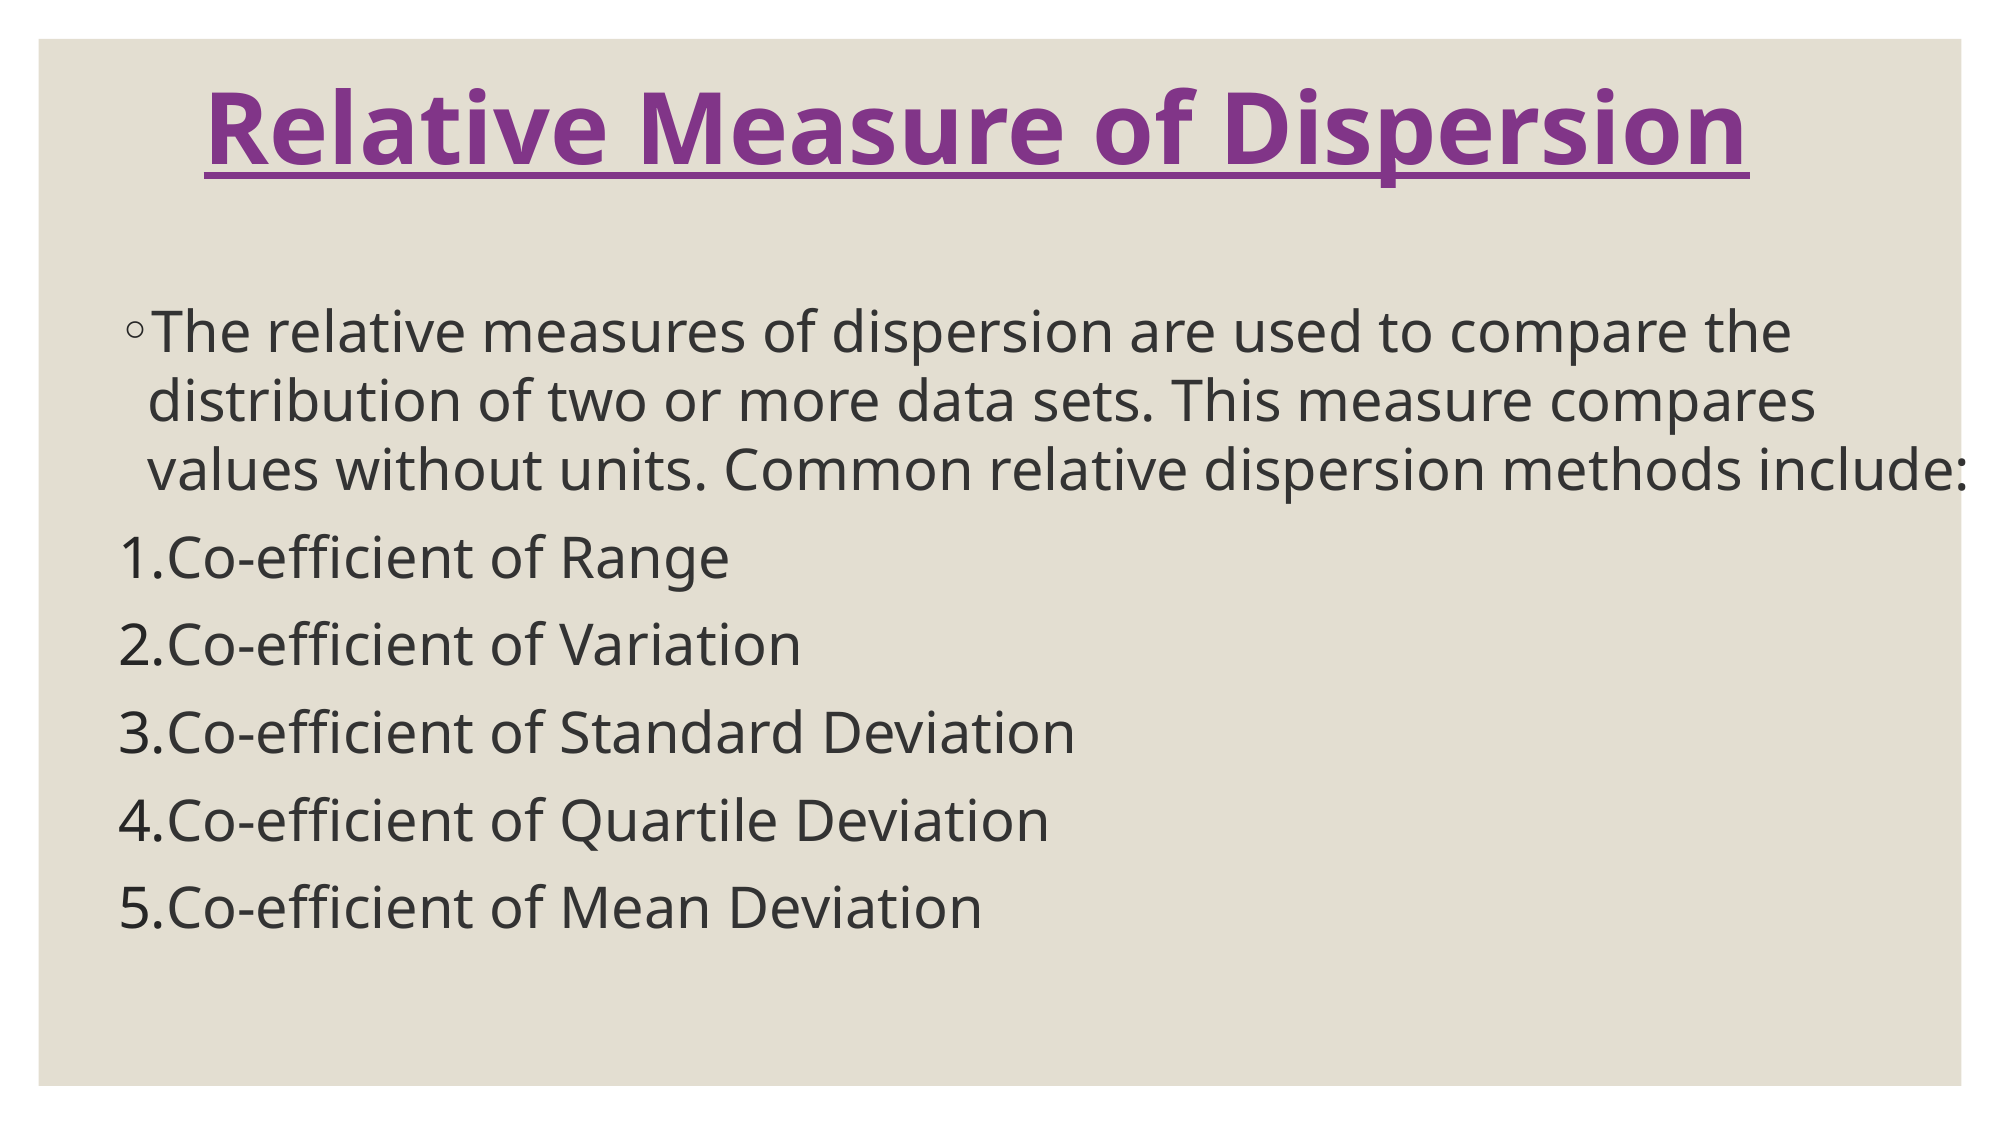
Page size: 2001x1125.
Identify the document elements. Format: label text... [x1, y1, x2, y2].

title Relative Measure of Dispersion [188, 127, 2000, 286]
list The relative measures of dispersion are used to compare the distribution of two or more data sets. This measure compares values without units. Common relative dispersion methods include: Co-efficient of Range Co-efficient of Variation Co-efficient of Standard Deviation Co-efficient of Quartile Deviation Co-efficient of Mean Deviation [103, 286, 2000, 1023]
